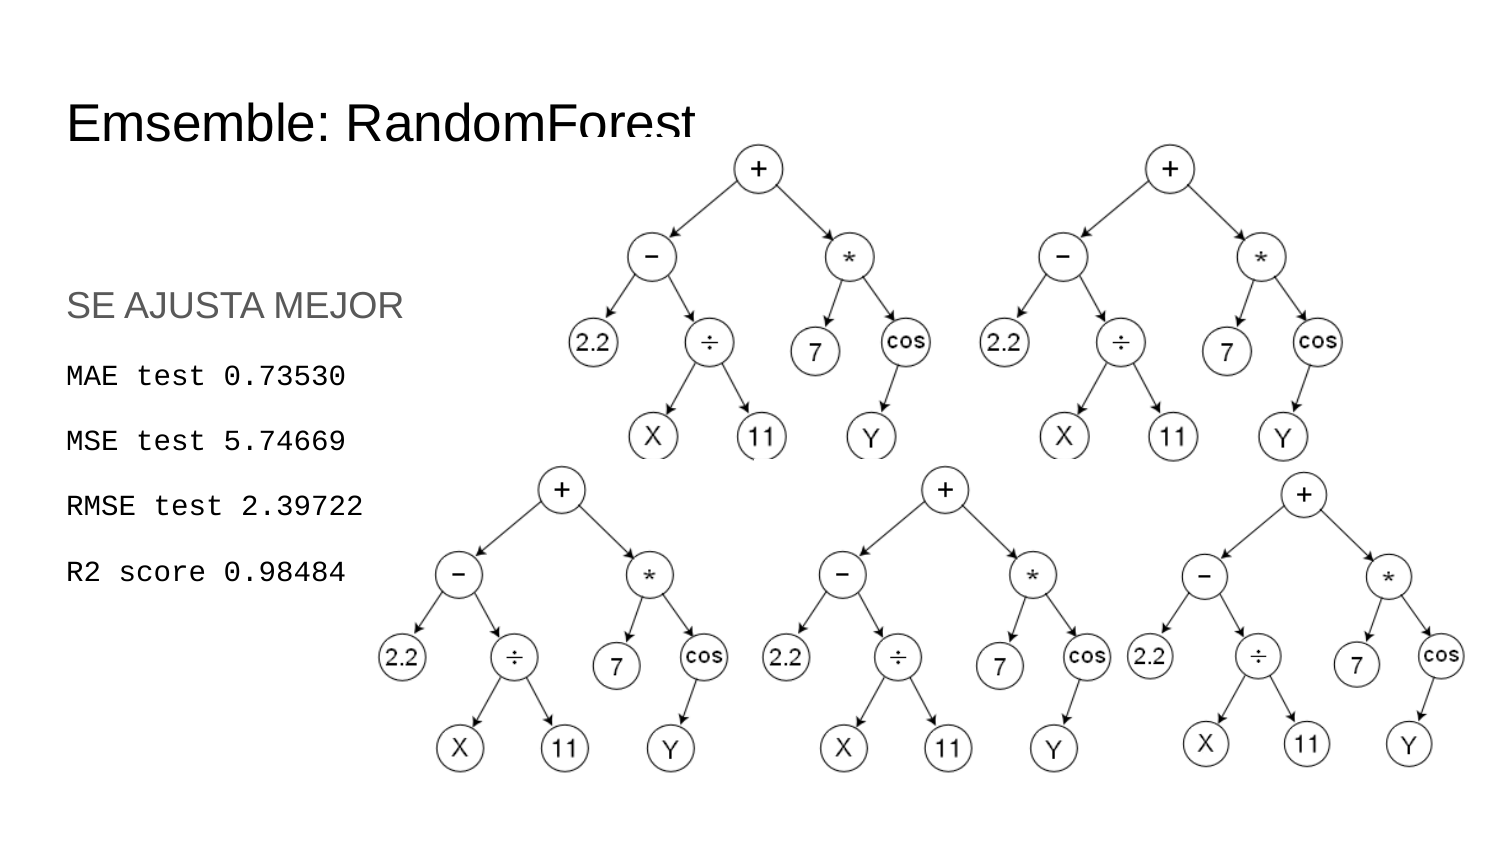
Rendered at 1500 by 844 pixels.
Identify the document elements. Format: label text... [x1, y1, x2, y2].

picture [370, 136, 1473, 790]
list SE AJUSTA MEJOR MAE test 0.73530 MSE test 5.74669 RMSE test 2.39722 R2 score 0.98484 [51, 189, 554, 750]
title Emsemble: RandomForest [51, 72, 1449, 167]
